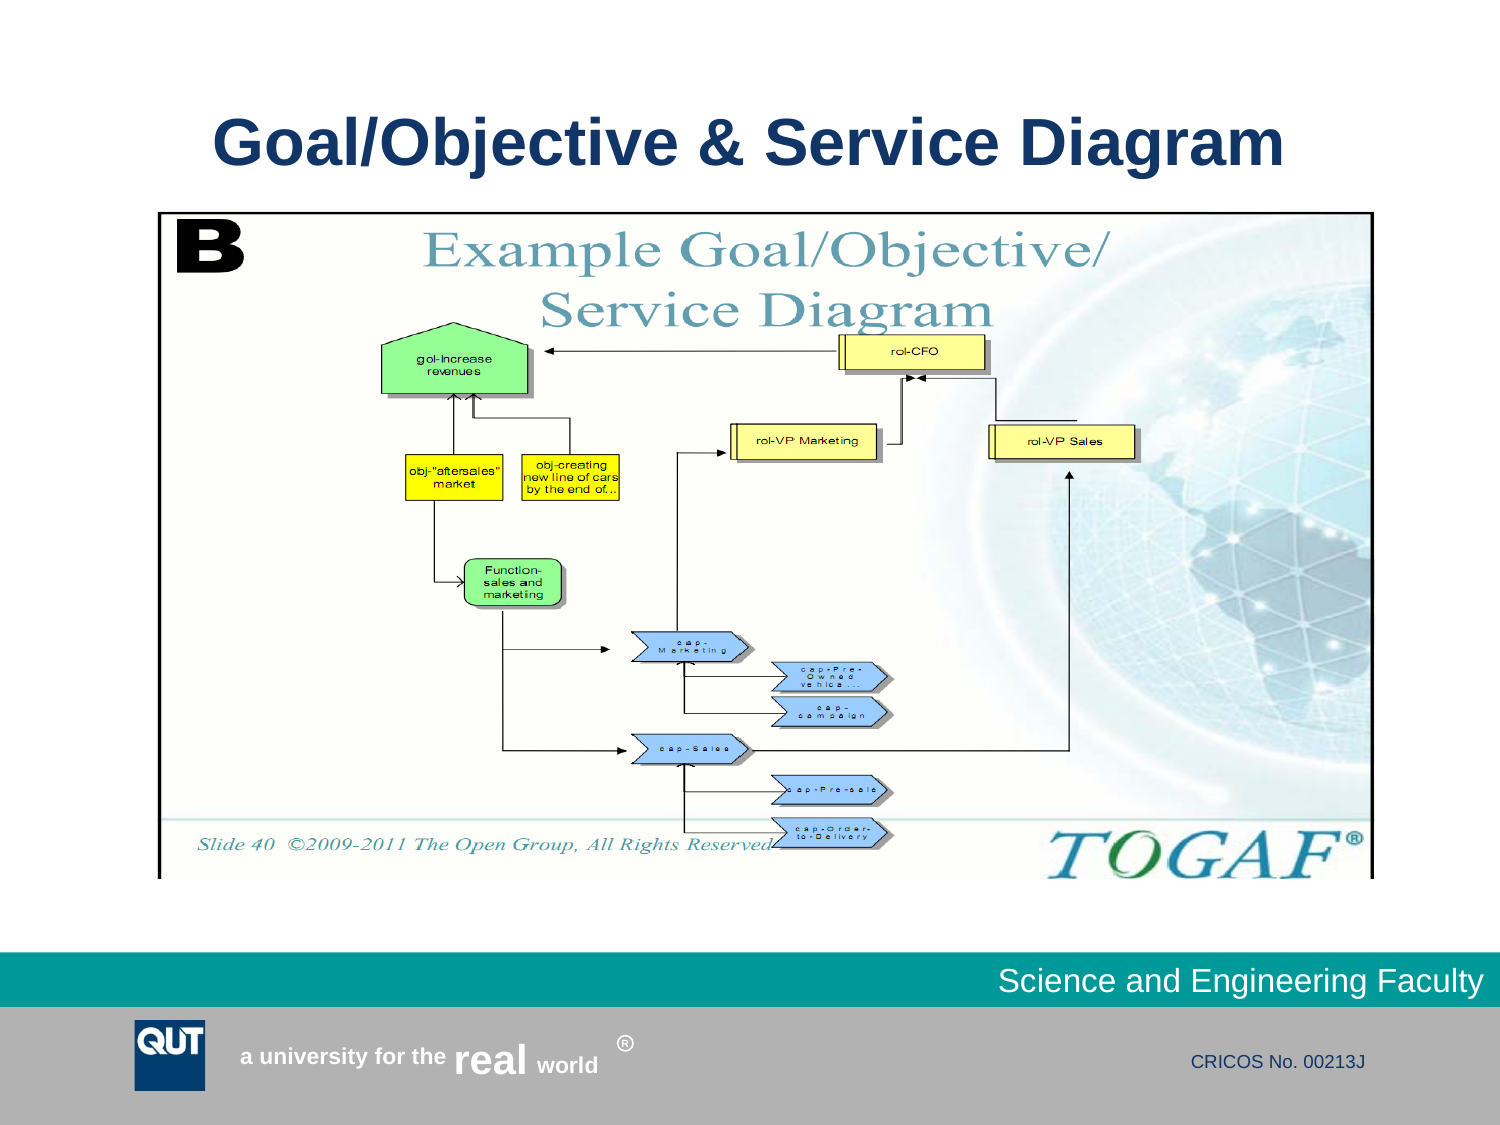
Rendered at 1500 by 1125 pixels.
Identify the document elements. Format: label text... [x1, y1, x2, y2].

title Goal/Objective & Service Diagram [74, 44, 1426, 233]
picture [134, 1020, 206, 1091]
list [147, 196, 1391, 879]
